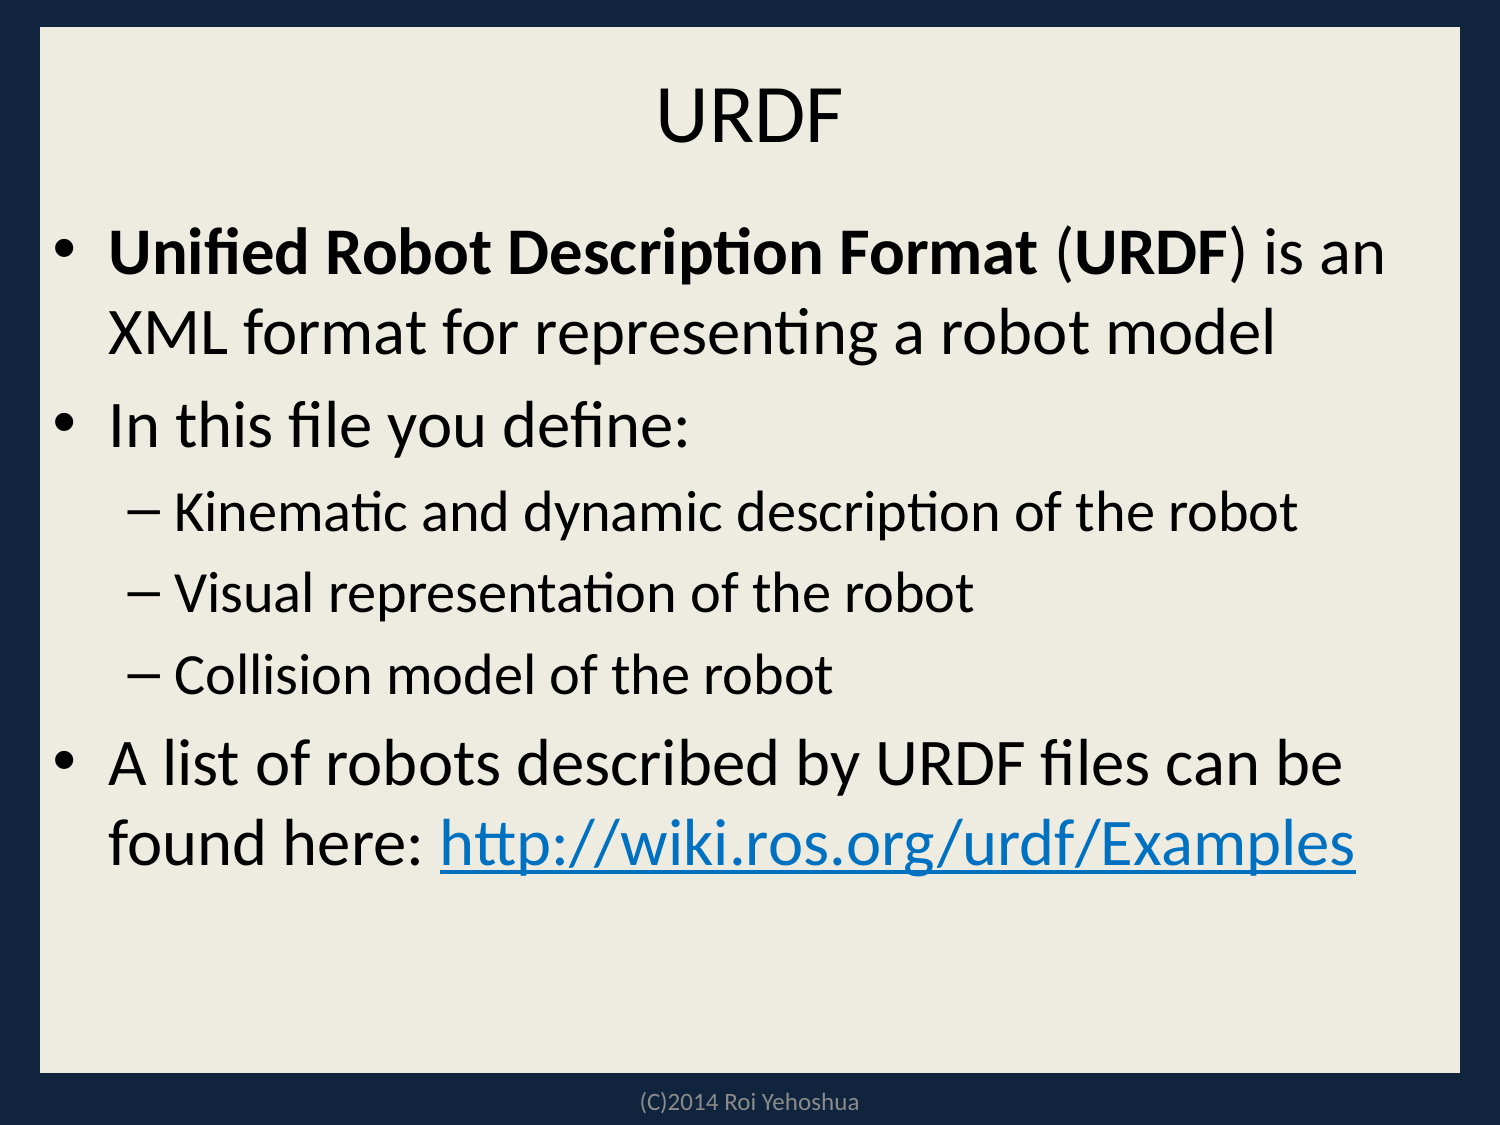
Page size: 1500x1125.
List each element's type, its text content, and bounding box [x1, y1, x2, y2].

title URDF [37, 31, 1463, 188]
footer (C)2014 Roi Yehoshua [512, 1074, 988, 1125]
list Unified Robot Description Format (URDF) is an XML format for representing a robot model In this file you define: Kinematic and dynamic description of the robot Visual representation of the robot Collision model of the robot A list of robots described by URDF files can be found here: http://wiki.ros.org/urdf/Examples [37, 200, 1463, 1080]
